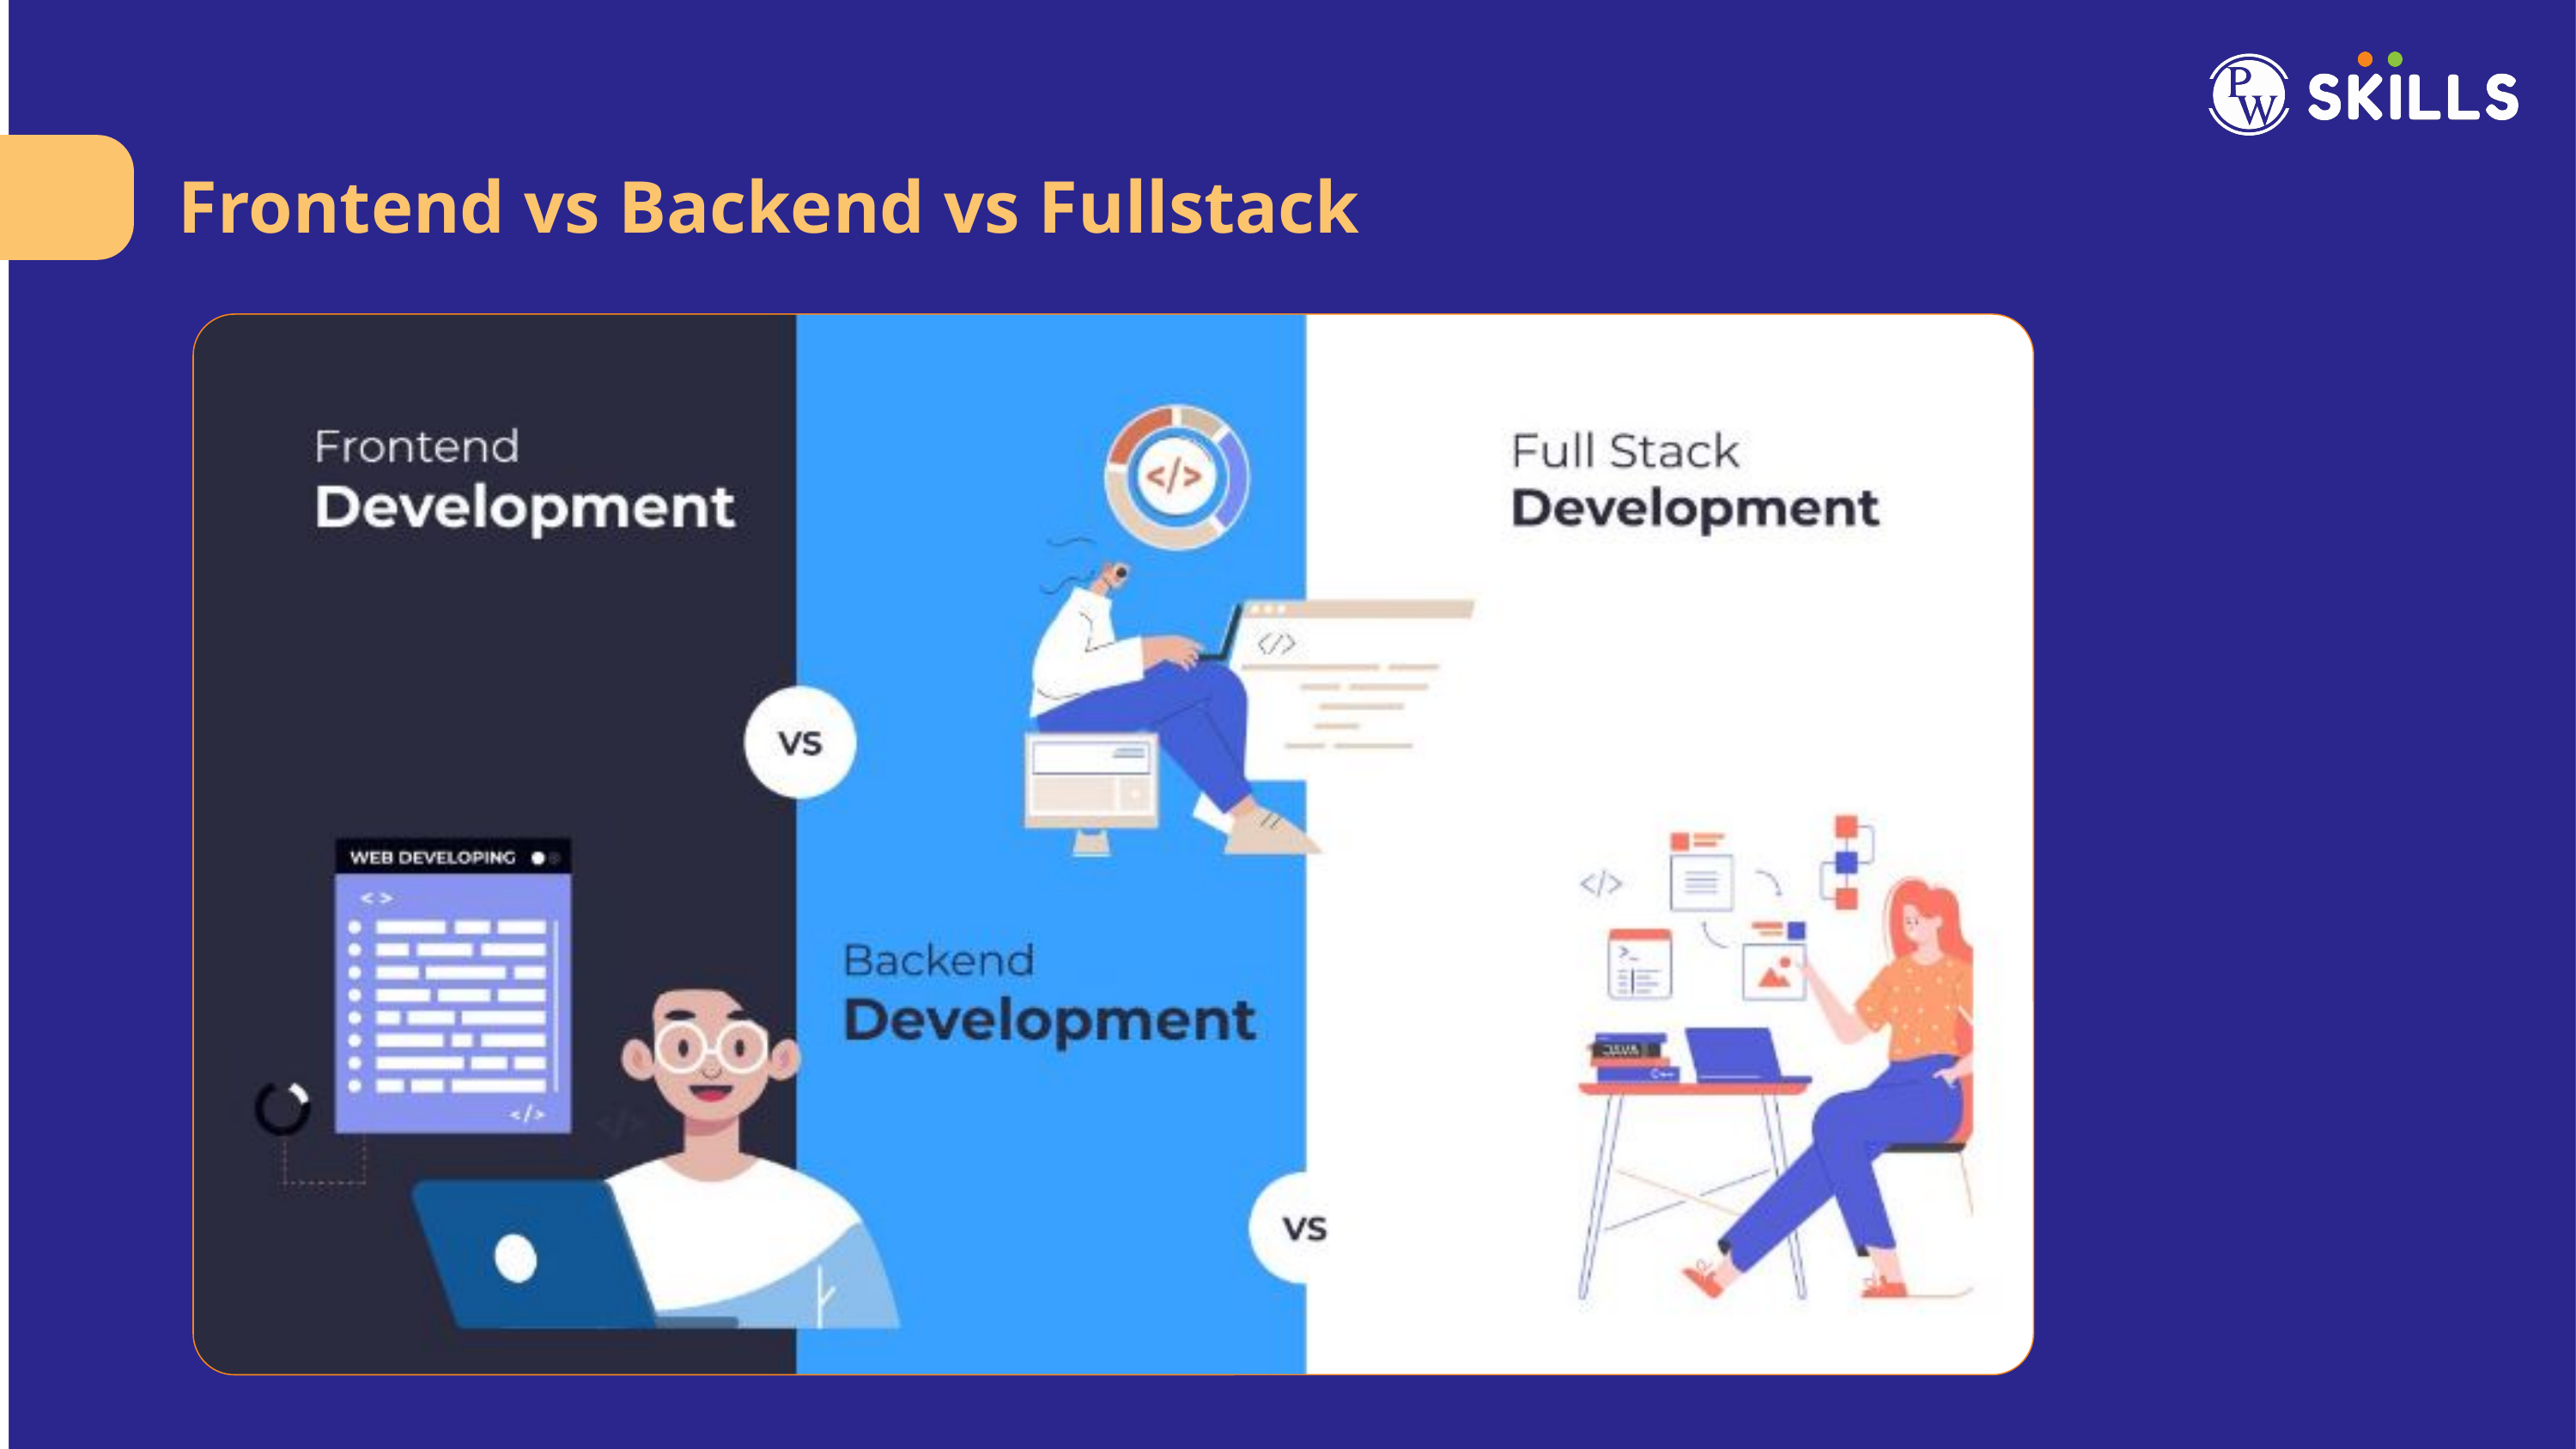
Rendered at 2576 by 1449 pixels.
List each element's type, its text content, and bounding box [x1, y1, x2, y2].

text_box Frontend vs Backend vs Fullstack [178, 161, 2128, 248]
picture [2208, 52, 2518, 136]
picture [192, 313, 2034, 1375]
